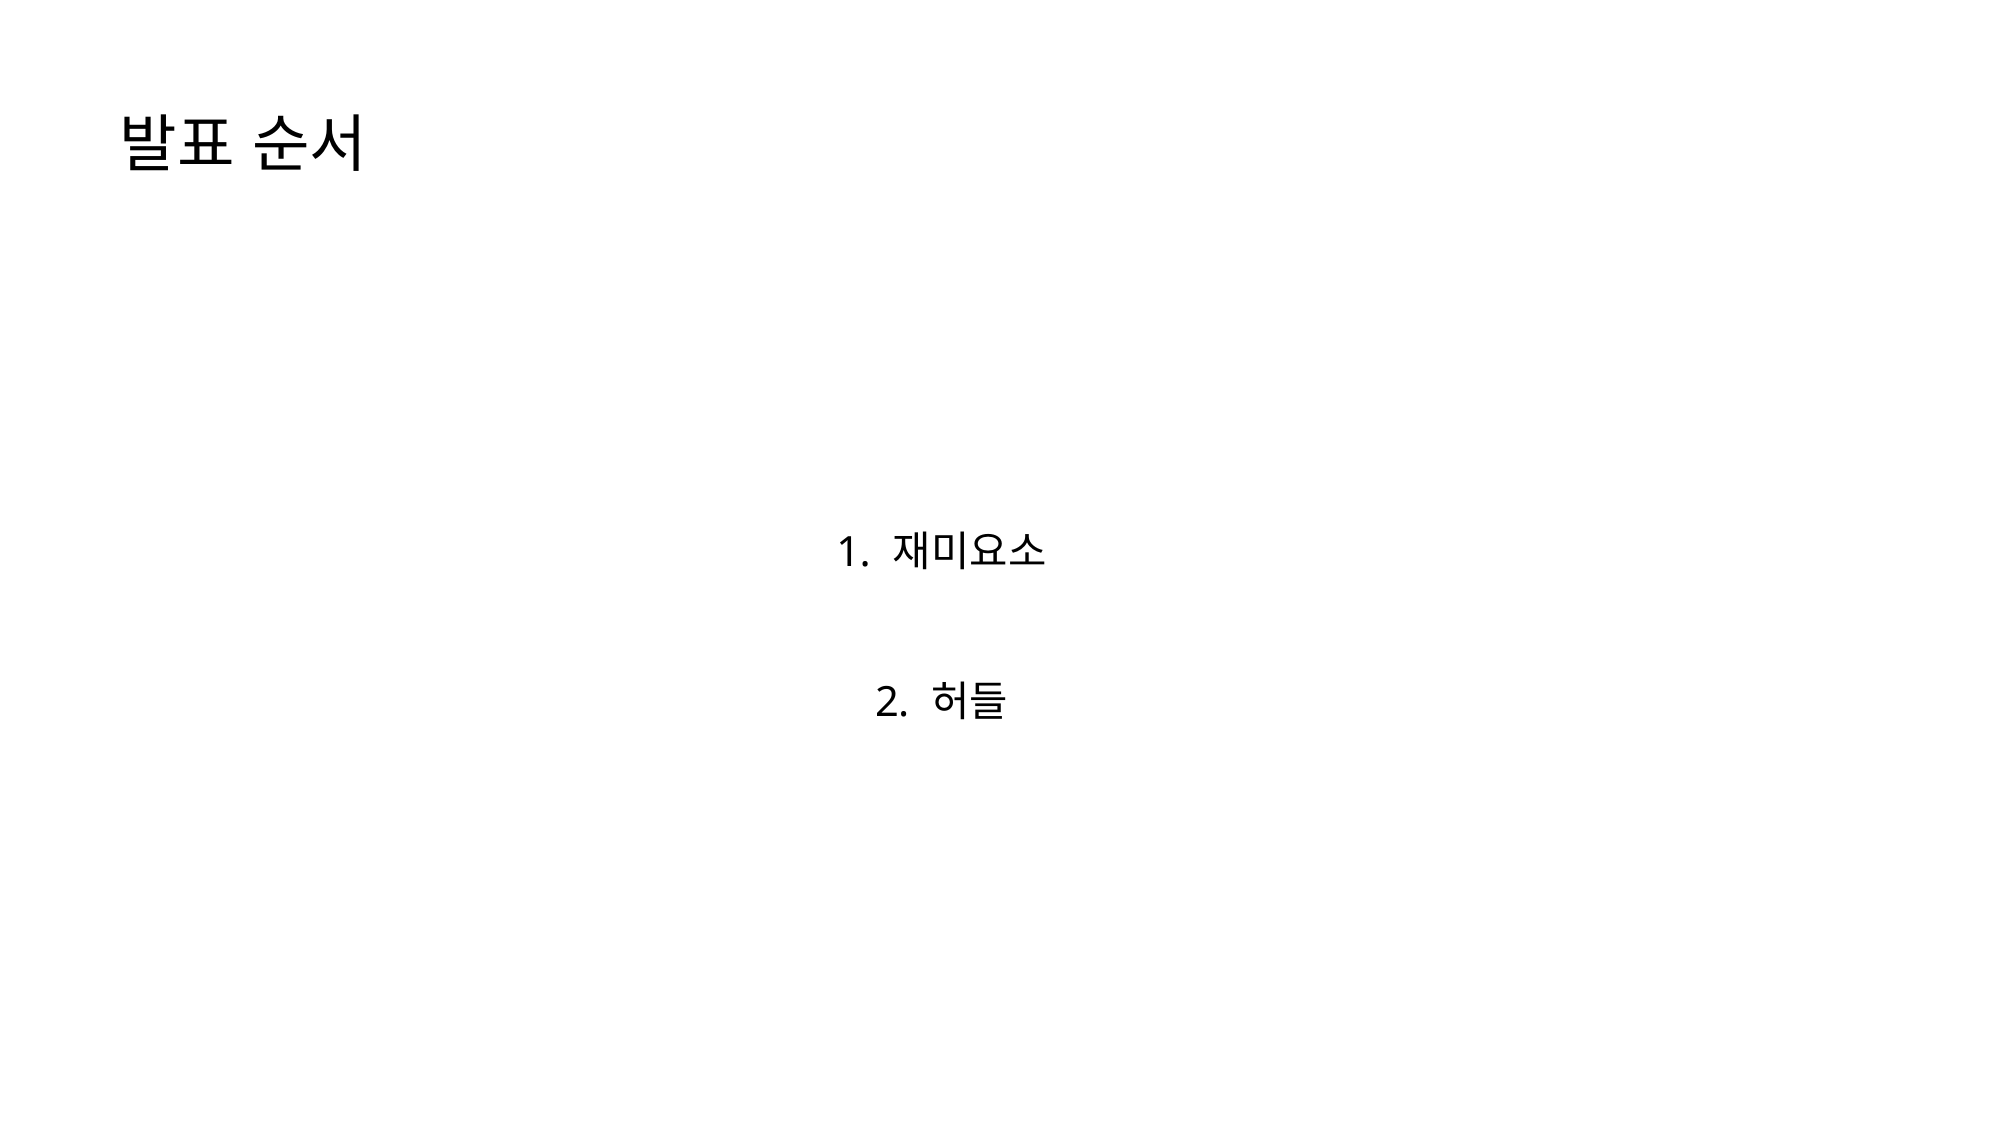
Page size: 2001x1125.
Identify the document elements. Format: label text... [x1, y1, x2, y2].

text_box 발표 순서 [104, 96, 452, 187]
text_box 재미요소 허들 [84, 417, 1799, 733]
